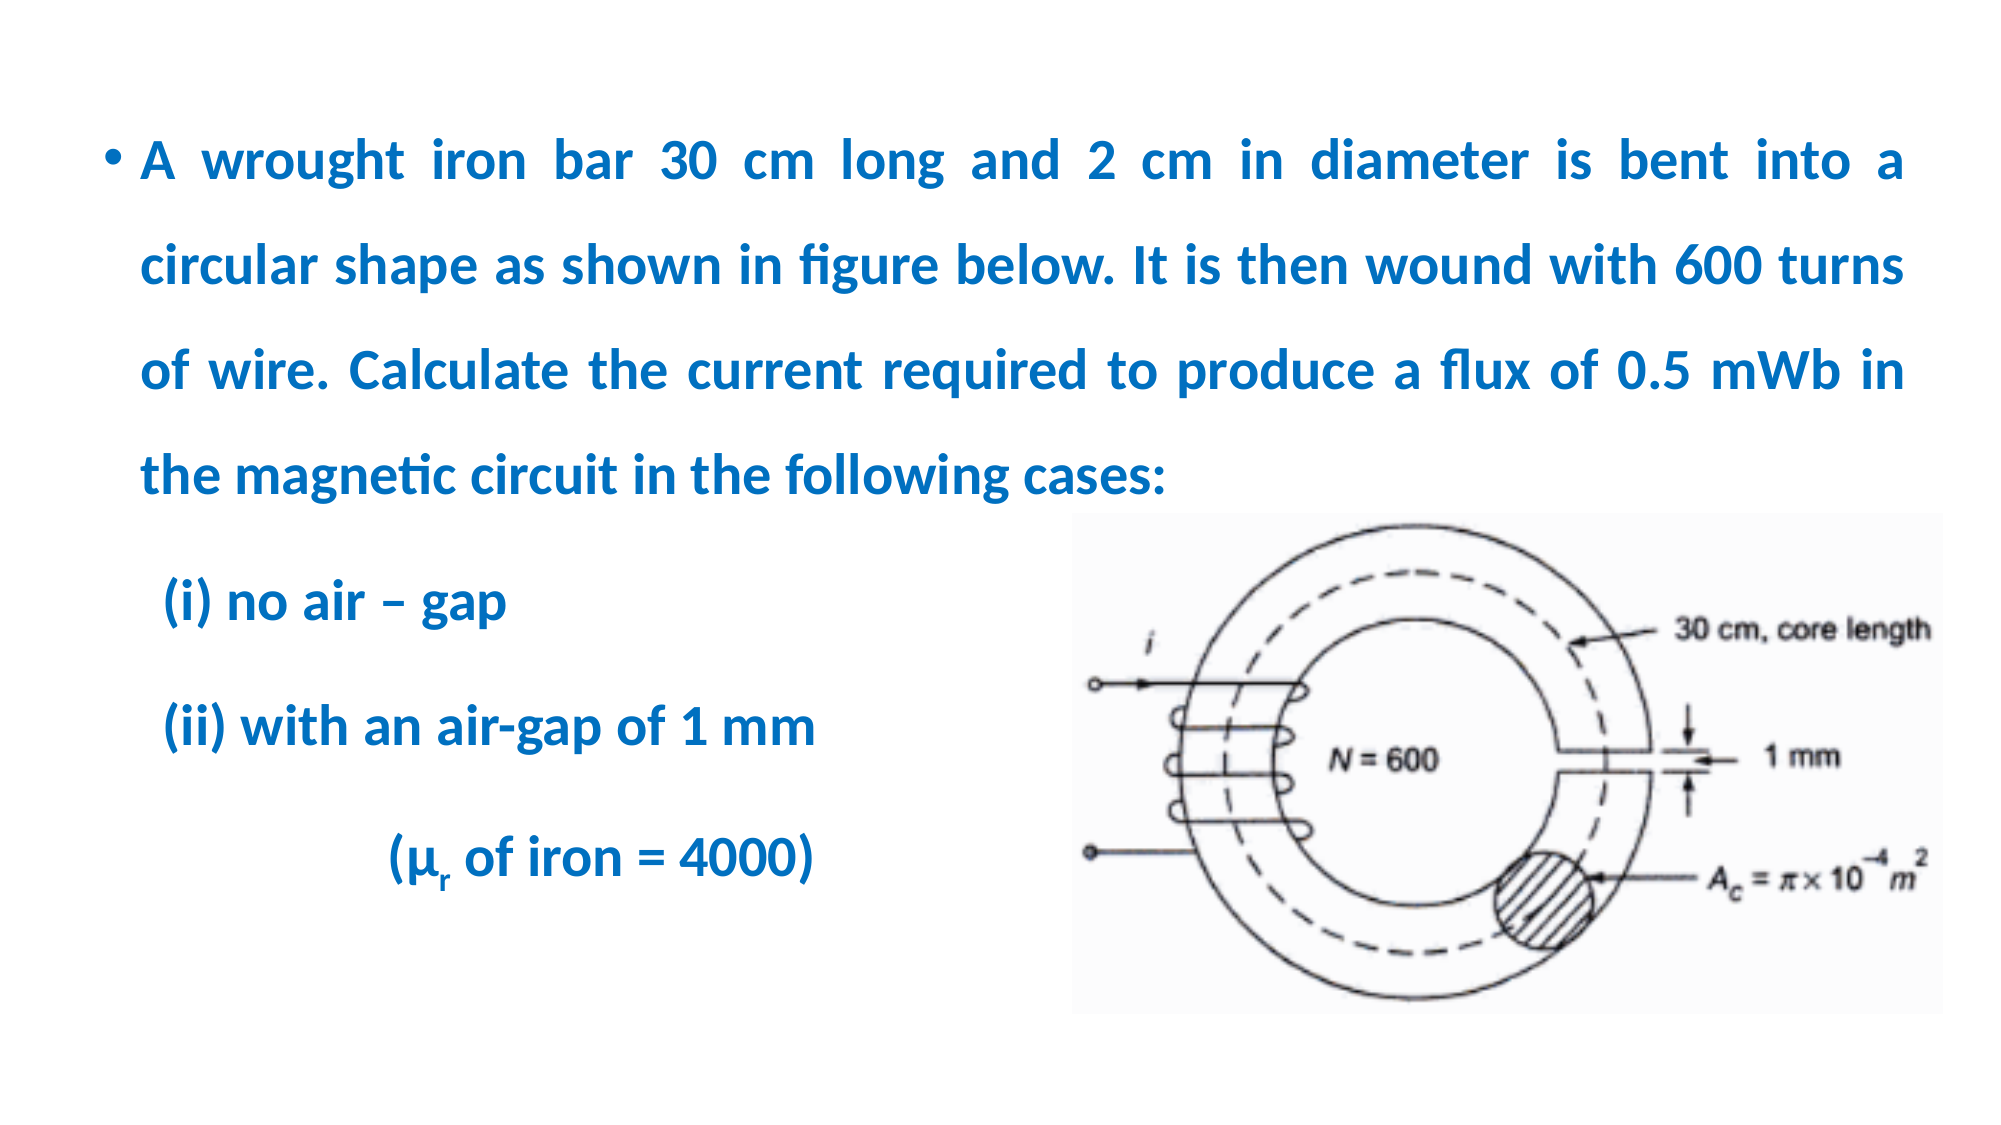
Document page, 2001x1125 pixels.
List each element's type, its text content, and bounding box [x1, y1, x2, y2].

picture [1072, 513, 1943, 1014]
list A wrought iron bar 30 cm long and 2 cm in diameter is bent into a circular shape as shown in figure below. It is then wound with 600 turns of wire. Calculate the current required to produce a flux of 0.5 mWb in the magnetic circuit in the following cases: (i) no air – gap (ii) with an air-gap of 1 mm (µr of iron = 4000) [88, 78, 1922, 1014]
